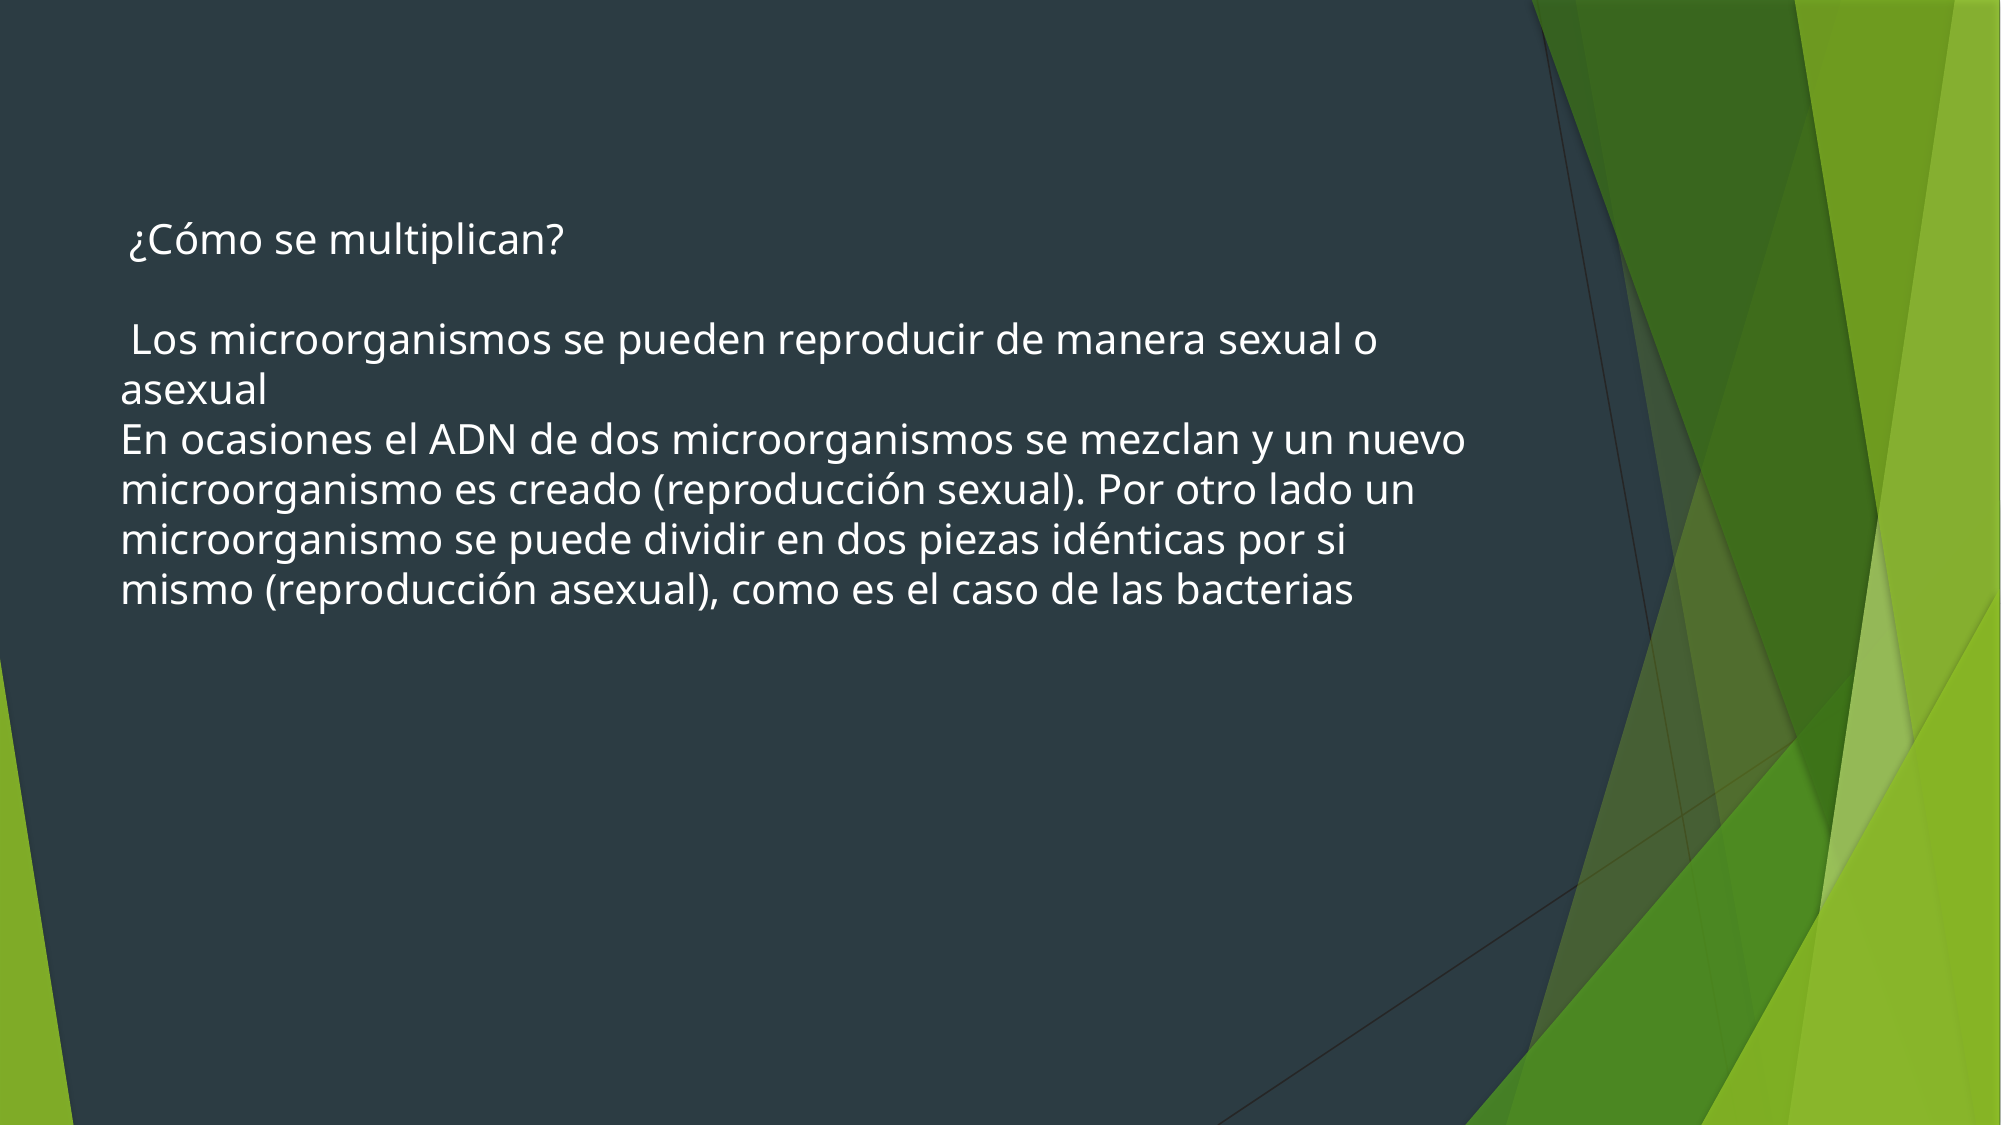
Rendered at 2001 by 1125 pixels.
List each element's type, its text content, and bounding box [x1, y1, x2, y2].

text_box ¿Cómo se multiplican? Los microorganismos se pueden reproducir de manera sexual o asexual En ocasiones el ADN de dos microorganismos se mezclan y un nuevo microorganismo es creado (reproducción sexual). Por otro lado un microorganismo se puede dividir en dos piezas idénticas por si mismo (reproducción asexual), como es el caso de las bacterias [105, 205, 1502, 621]
